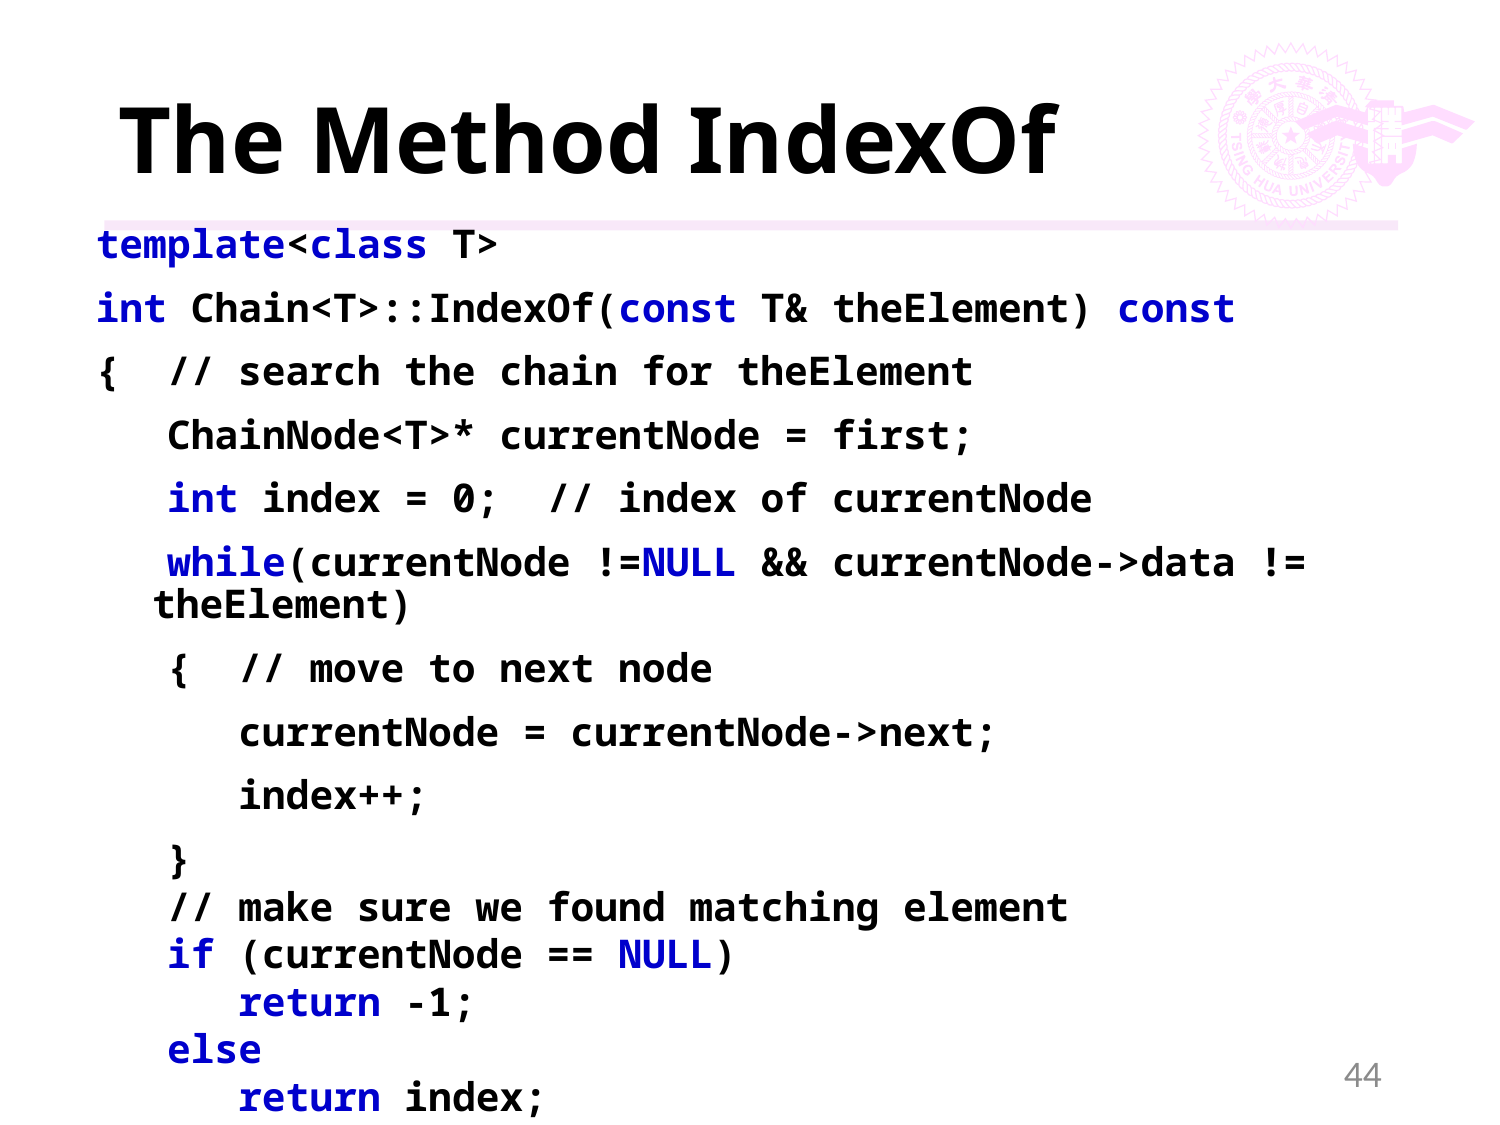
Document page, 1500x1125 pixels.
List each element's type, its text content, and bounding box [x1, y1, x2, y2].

title The Method IndexOf [103, 59, 1397, 216]
text_box template<class T> int Chain<T>::IndexOf(const T& theElement) const { // search the chain for theElement ChainNode<T>* currentNode = first; int index = 0; // index of currentNode while(currentNode !=NULL && currentNode->data != theElement) { // move to next node currentNode = currentNode->next; index++; } // make sure we found matching element if (currentNode == NULL) return -1; else return index; } [80, 216, 1473, 1121]
